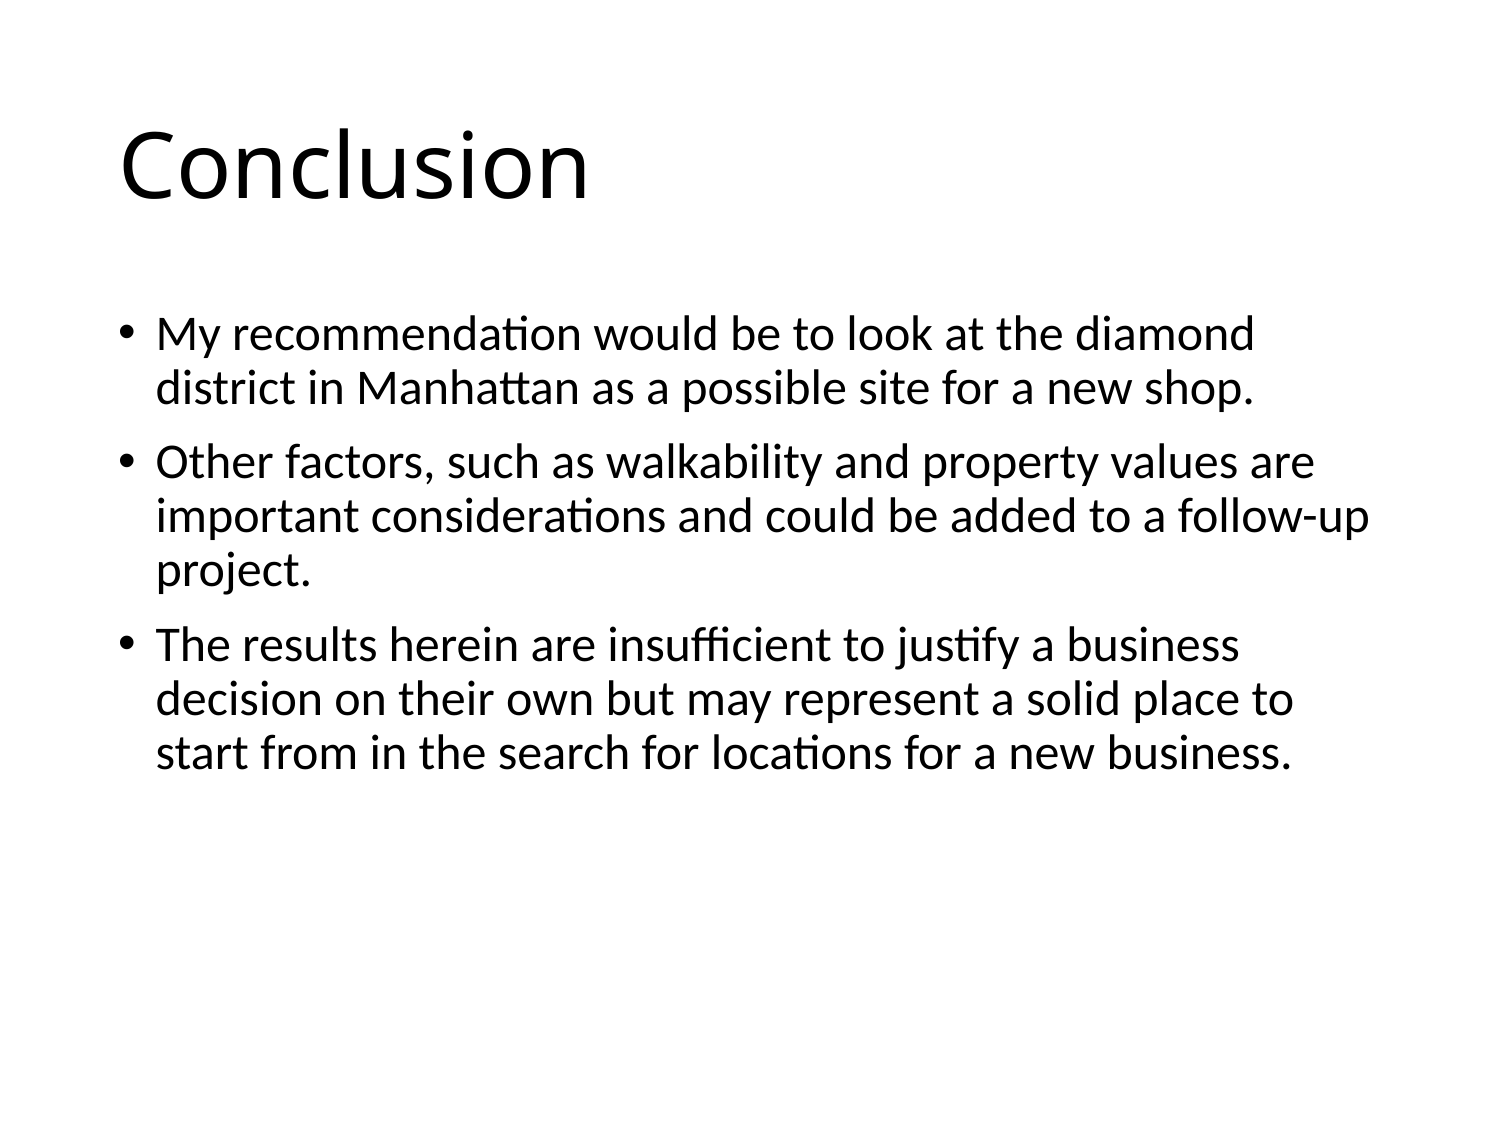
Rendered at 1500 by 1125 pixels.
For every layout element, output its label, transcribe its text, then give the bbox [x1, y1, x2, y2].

title Conclusion [103, 59, 1397, 278]
list My recommendation would be to look at the diamond district in Manhattan as a possible site for a new shop. Other factors, such as walkability and property values are important considerations and could be added to a follow-up project. The results herein are insufficient to justify a business decision on their own but may represent a solid place to start from in the search for locations for a new business. [103, 299, 1397, 1014]
